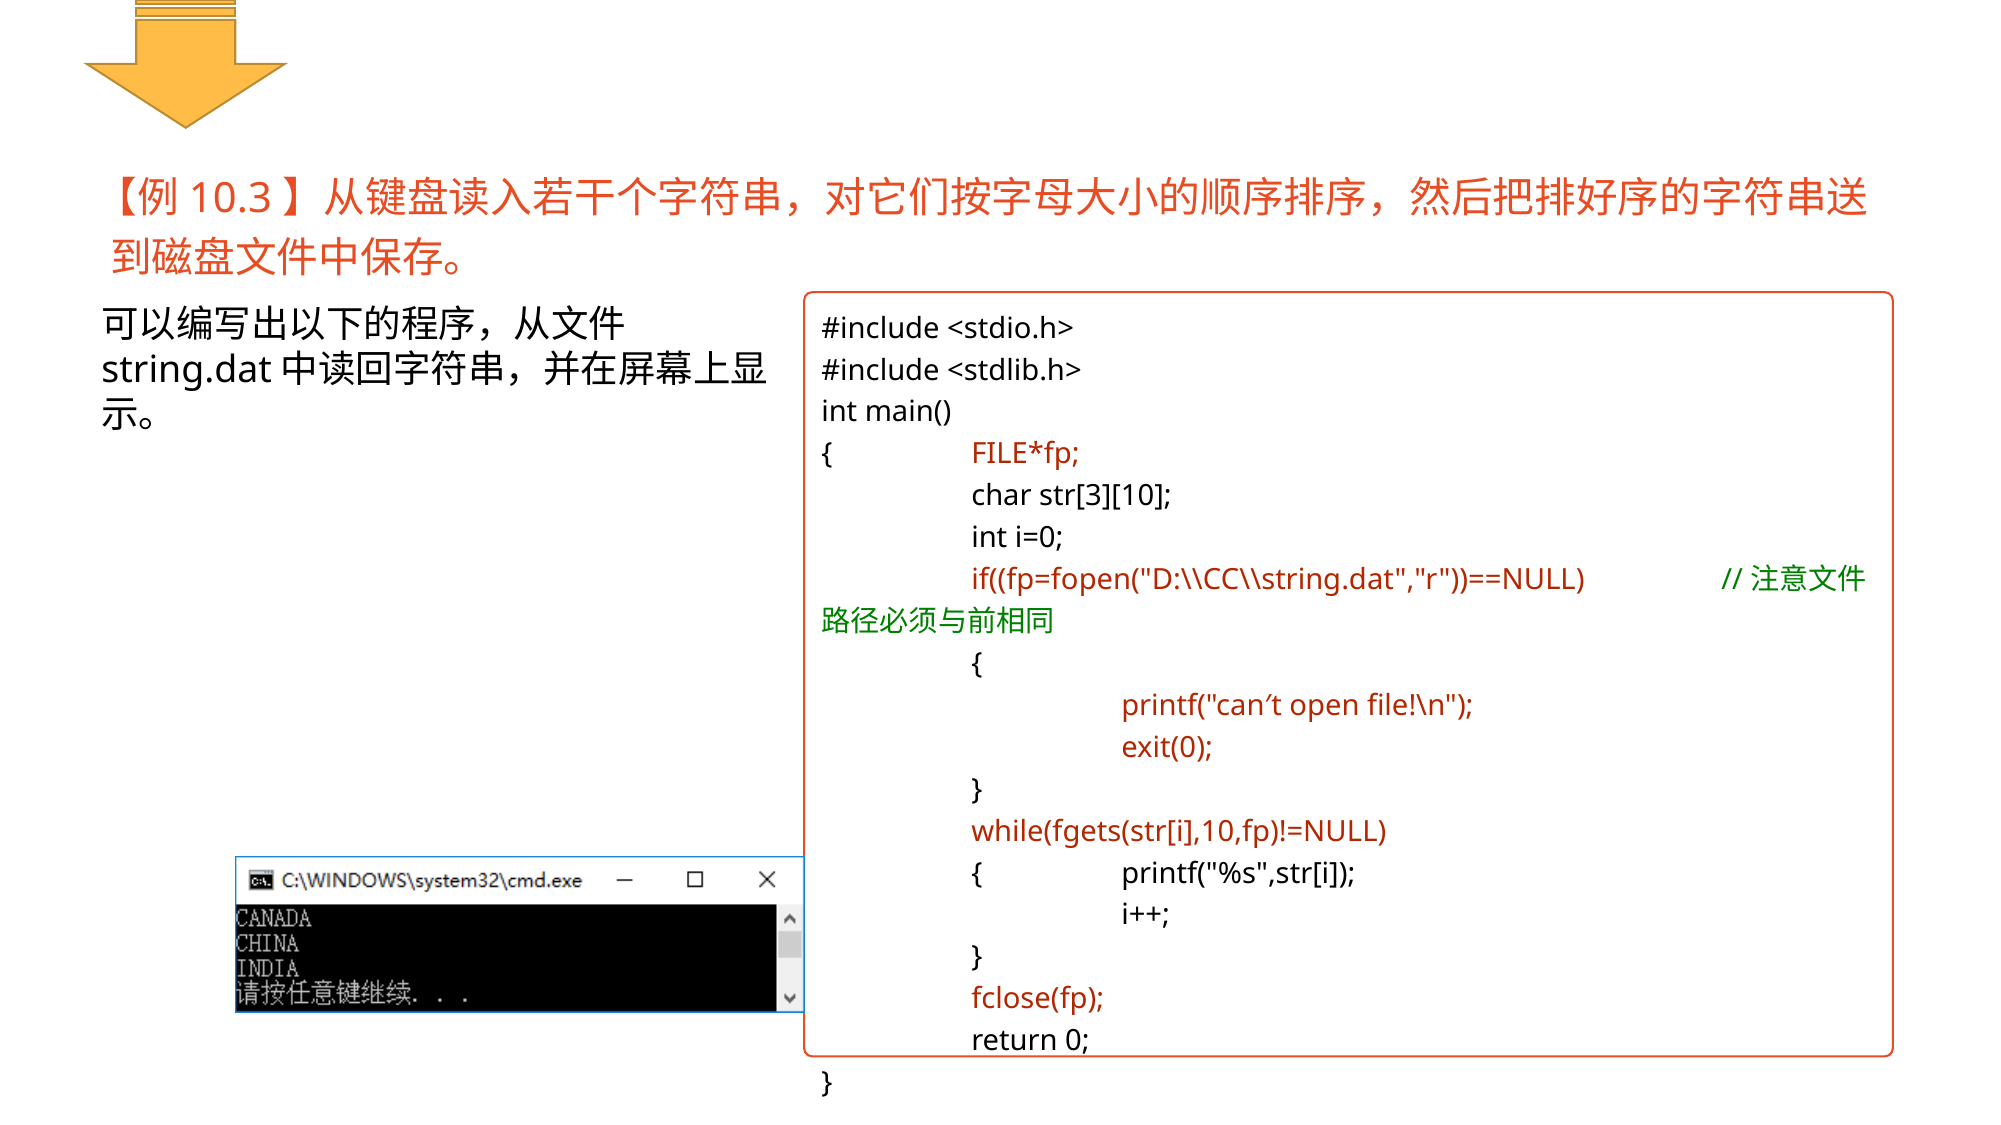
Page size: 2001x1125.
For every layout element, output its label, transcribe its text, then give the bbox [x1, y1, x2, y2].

list 【例10.3】从键盘读入若干个字符串，对它们按字母大小的顺序排序，然后把排好序的字符串送到磁盘文件中保存。 [80, 153, 1893, 467]
text_box [135, 7, 236, 17]
text_box [135, 0, 236, 5]
picture [235, 856, 805, 1013]
text_box 可以编写出以下的程序，从文件string.dat中读回字符串，并在屏幕上显示。 [86, 292, 804, 442]
text_box #include <stdio.h> #include <stdlib.h> int main() { FILE*fp; char str[3][10]; int i=0; if((fp=fopen("D:\\CC\\string.dat","r"))==NULL) //注意文件路径必须与前相同 { printf("can′t open file!\n"); exit(0); } while(fgets(str[i],10,fp)!=NULL) { printf("%s",str[i]); i++; } fclose(fp); return 0; } [803, 291, 1894, 1058]
text_box [83, 18, 289, 129]
